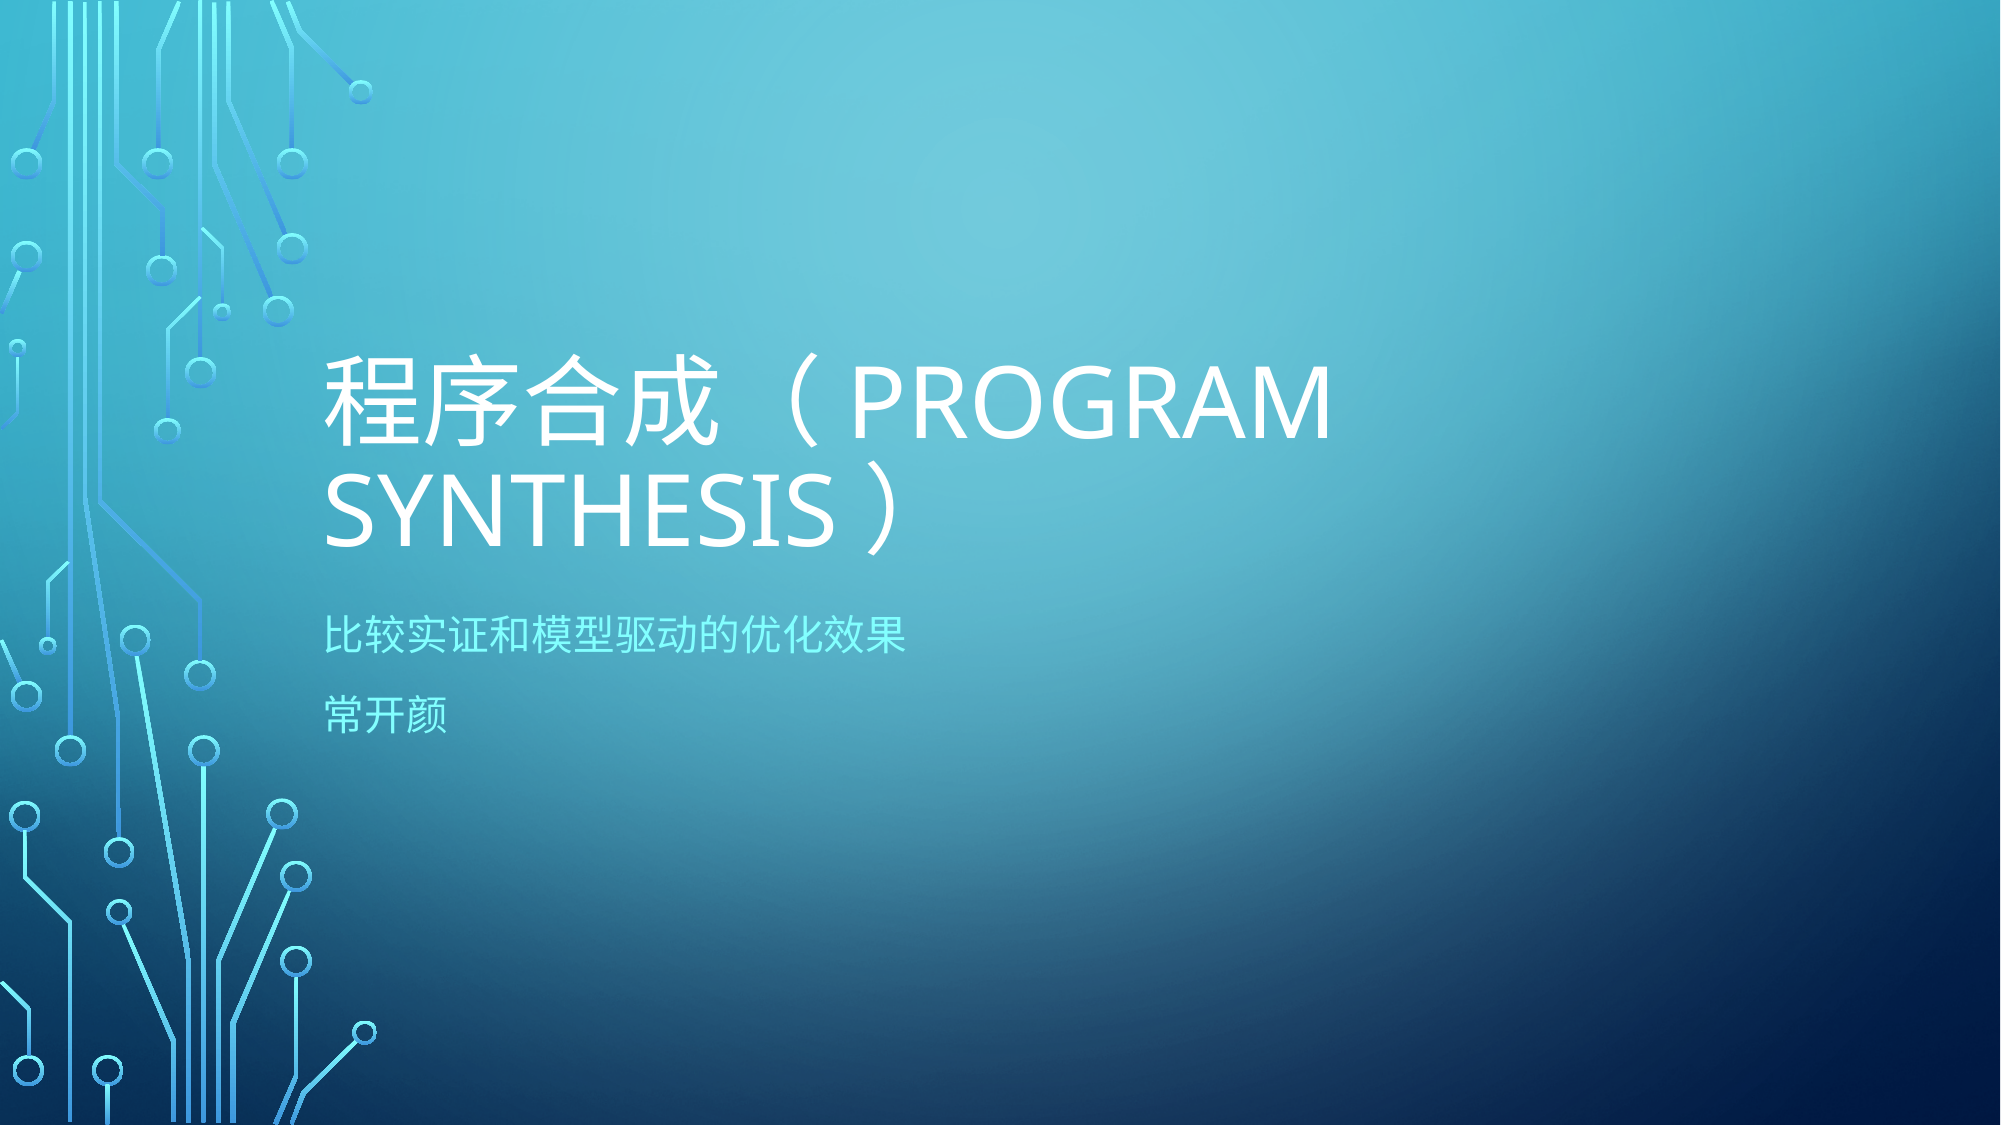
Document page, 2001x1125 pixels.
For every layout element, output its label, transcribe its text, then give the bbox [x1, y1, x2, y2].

title 程序合成（Program synthesis） [307, 184, 1750, 576]
subtitle 比较实证和模型驱动的优化效果 常开颜 [307, 590, 1750, 863]
